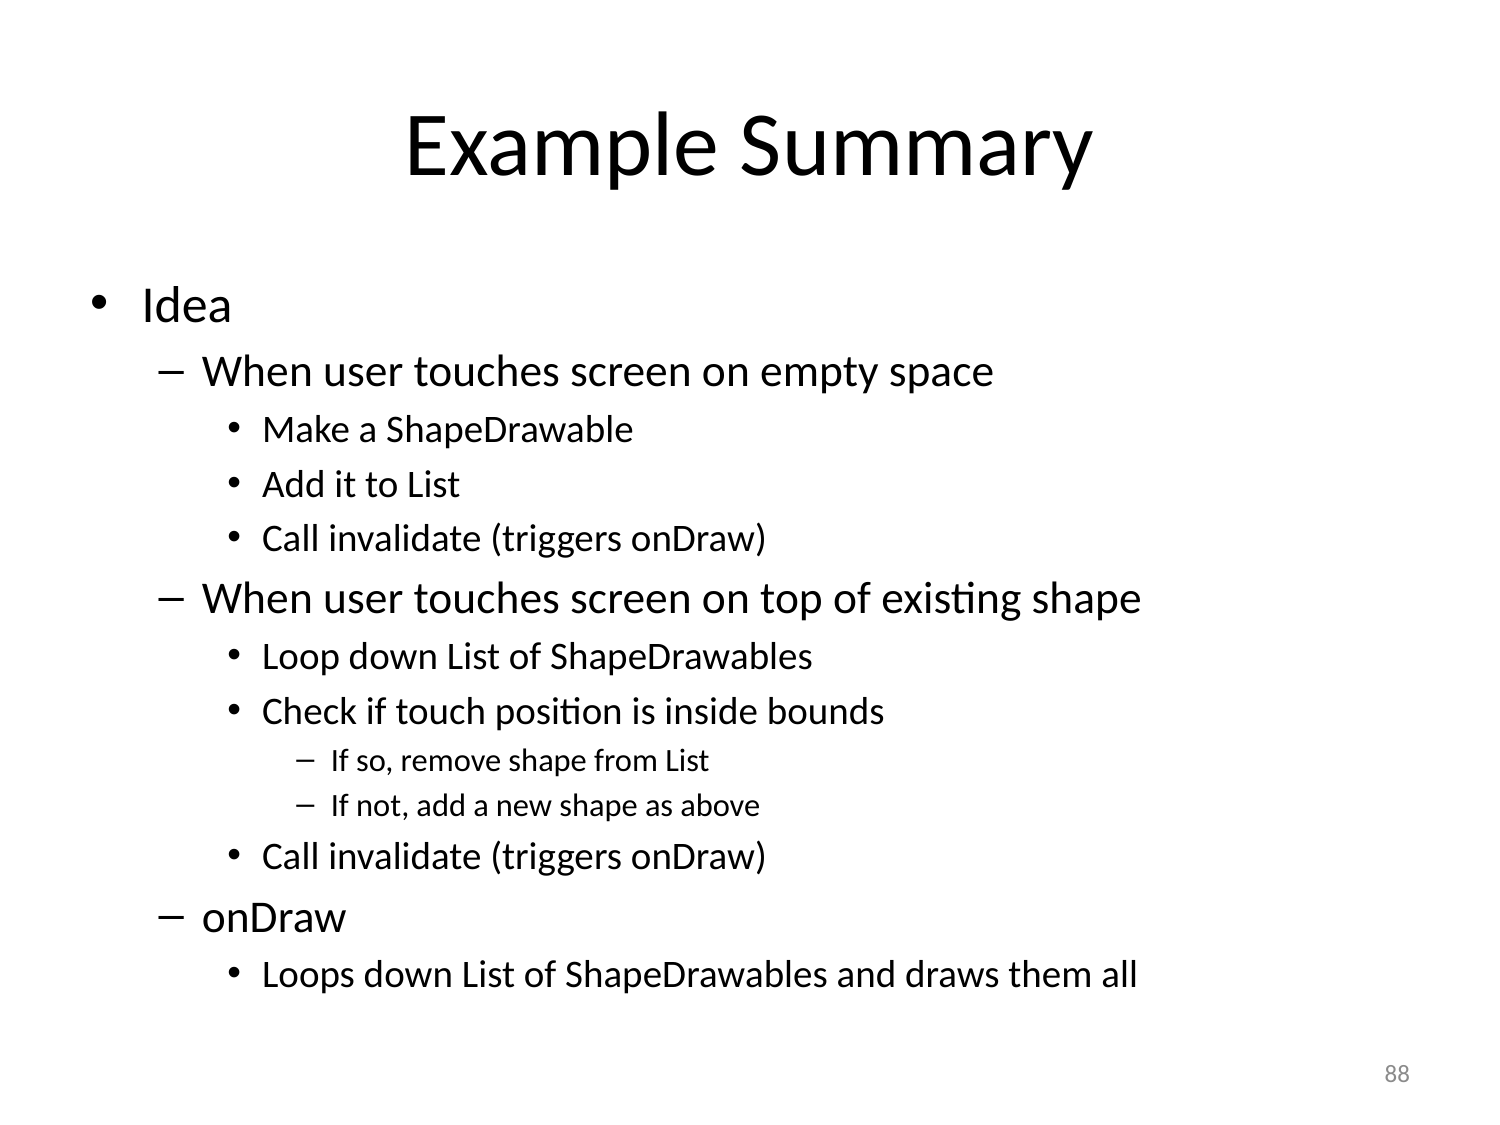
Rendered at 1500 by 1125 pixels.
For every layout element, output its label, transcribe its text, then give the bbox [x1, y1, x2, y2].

slide_number 88 [1074, 1042, 1425, 1103]
title Example Summary [75, 45, 1425, 233]
list Idea When user touches screen on empty space Make a ShapeDrawable Add it to List Call invalidate (triggers onDraw) When user touches screen on top of existing shape Loop down List of ShapeDrawables Check if touch position is inside bounds If so, remove shape from List If not, add a new shape as above Call invalidate (triggers onDraw) onDraw Loops down List of ShapeDrawables and draws them all [75, 262, 1425, 1005]
